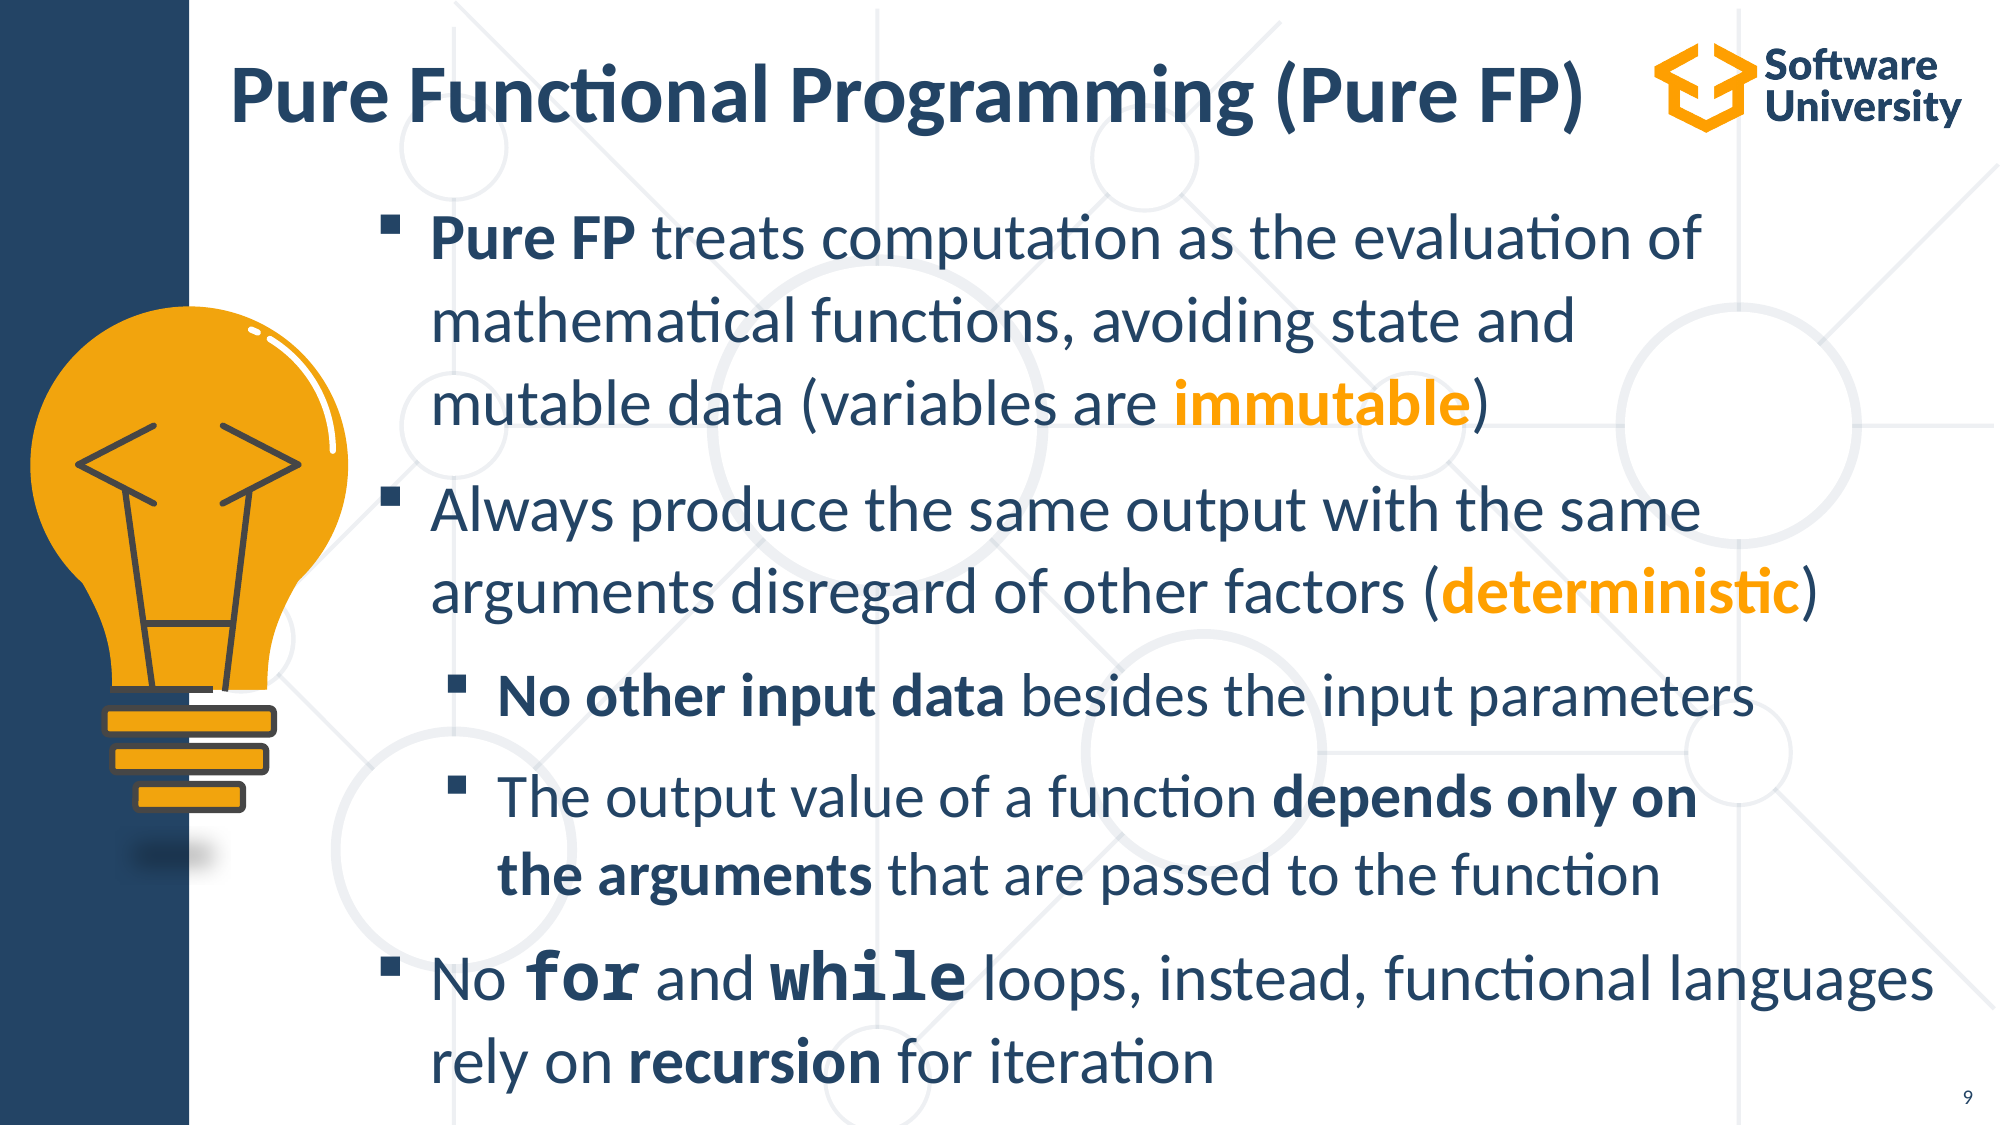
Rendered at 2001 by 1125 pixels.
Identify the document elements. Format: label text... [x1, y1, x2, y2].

picture [1641, 31, 1973, 145]
text_box 9 [1927, 1067, 1989, 1117]
title Pure Functional Programming (Pure FP) [212, 16, 1628, 162]
list Pure FP treats computation as the evaluation of mathematical functions, avoiding state and mutable data (variables are immutable) Always produce the same output with the same arguments disregard of other factors (deterministic) No other input data besides the input parameters The output value of a function depends only on the arguments that are passed to the function No for and while loops, instead, functional languages rely on recursion for iteration [357, 183, 1968, 1109]
